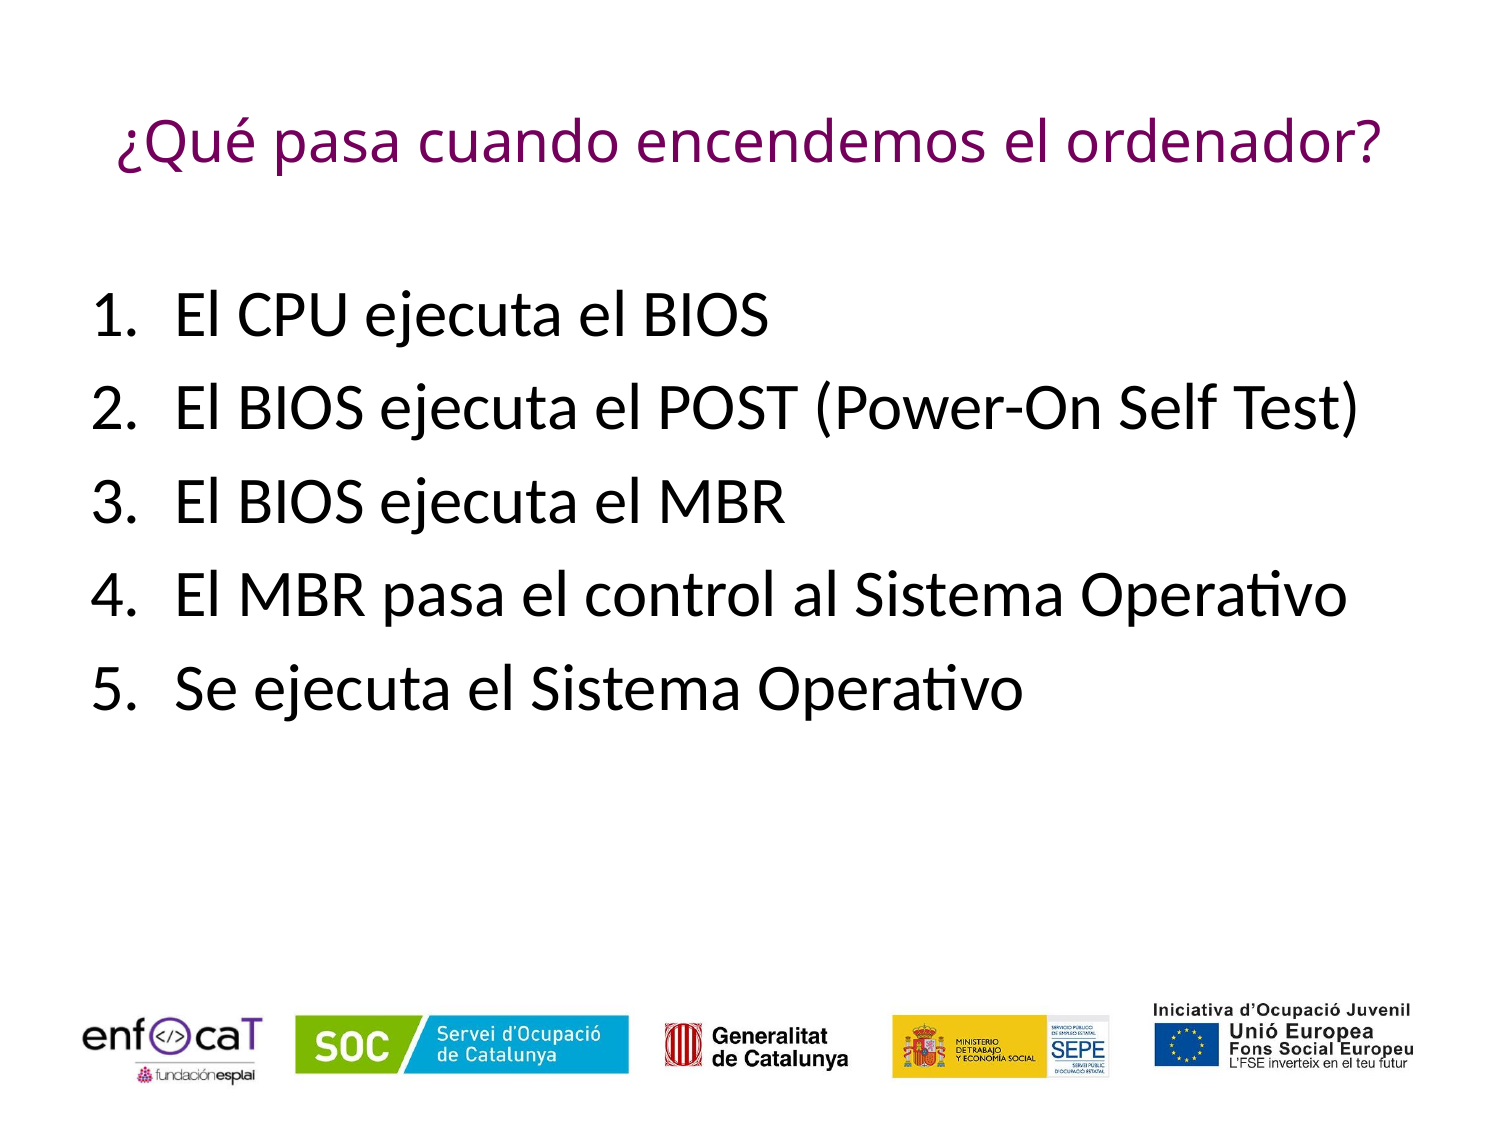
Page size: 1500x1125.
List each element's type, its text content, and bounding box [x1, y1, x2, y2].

title ¿Qué pasa cuando encendemos el ordenador? [75, 45, 1425, 233]
picture [289, 996, 1427, 1085]
list El CPU ejecuta el BIOS El BIOS ejecuta el POST (Power-On Self Test) El BIOS ejecuta el MBR El MBR pasa el control al Sistema Operativo Se ejecuta el Sistema Operativo [75, 262, 1425, 1005]
picture [64, 1003, 275, 1094]
